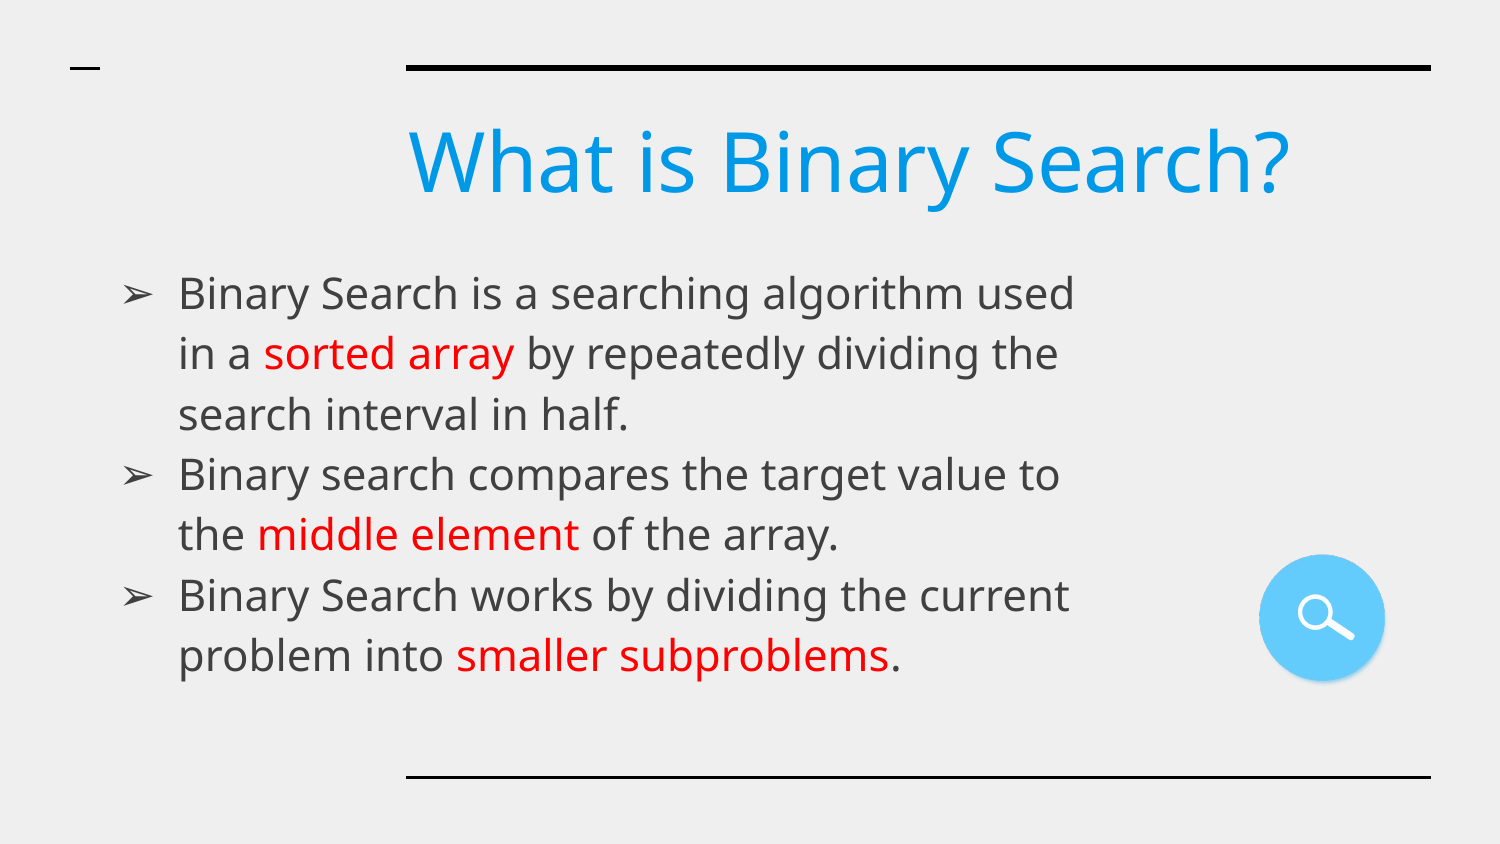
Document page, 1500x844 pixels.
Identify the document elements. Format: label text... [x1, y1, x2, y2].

picture [1184, 545, 1471, 695]
title What is Binary Search? [393, 94, 1431, 199]
title Binary Search is a searching algorithm used in a sorted array by repeatedly dividing the search interval in half. Binary search compares the target value to the middle element of the array. Binary Search works by dividing the current problem into smaller subproblems. [87, 242, 1103, 746]
